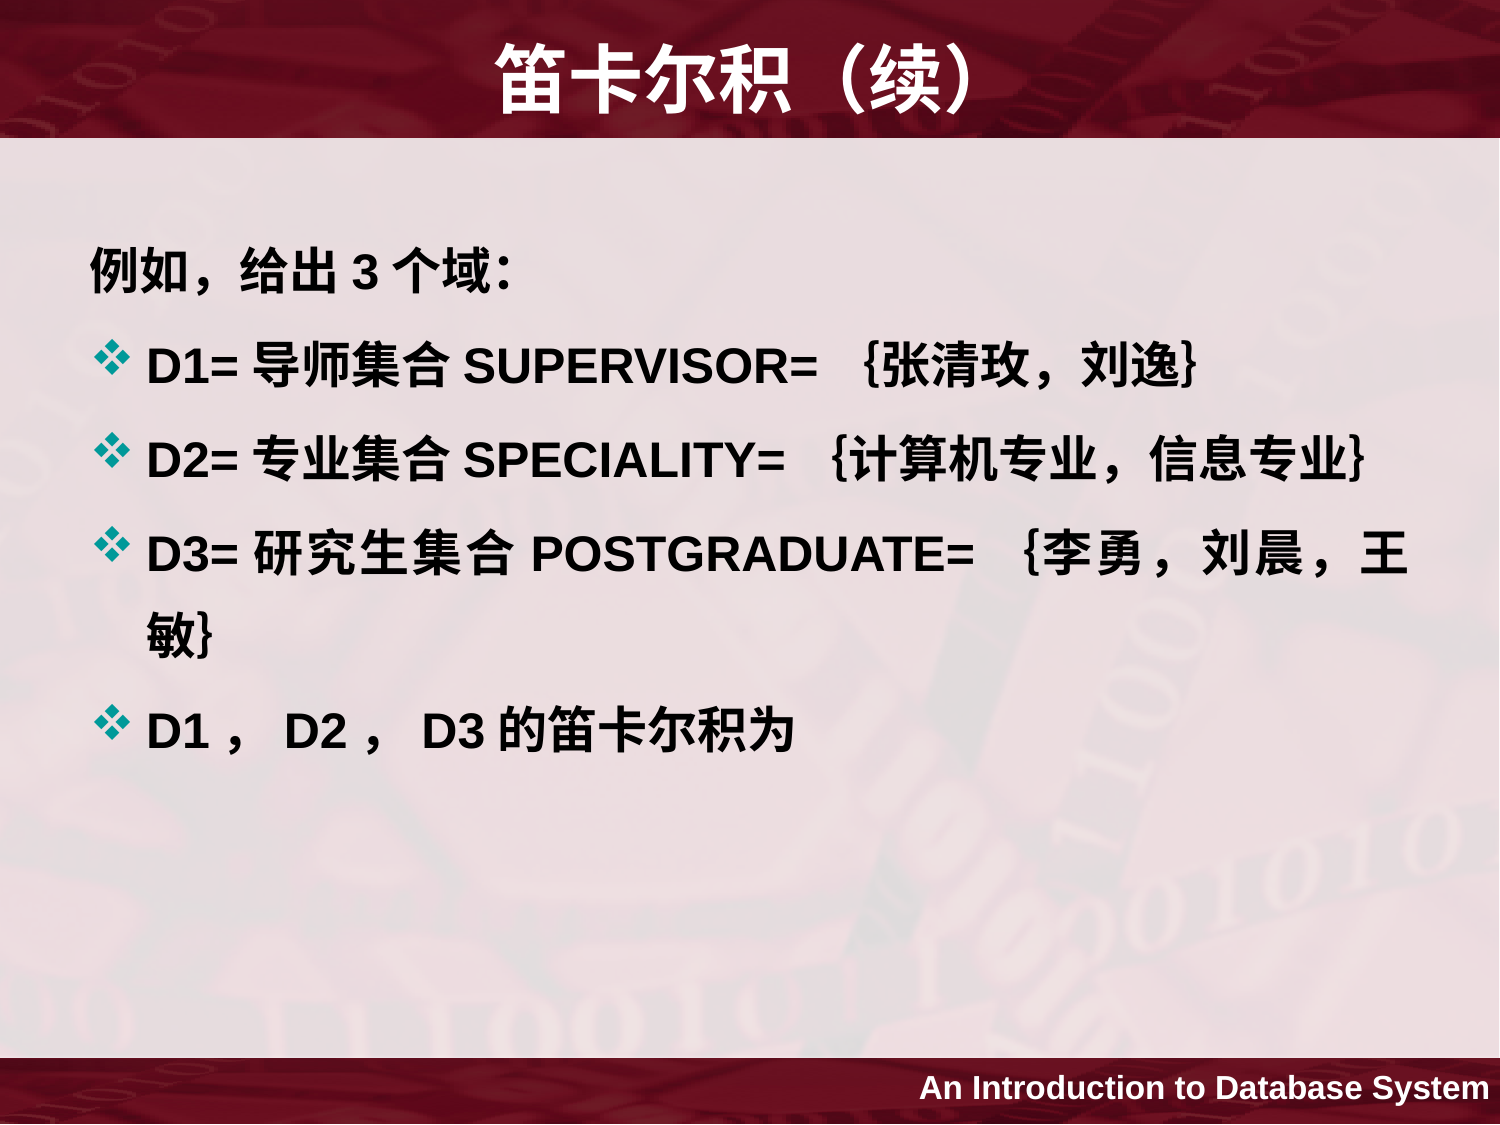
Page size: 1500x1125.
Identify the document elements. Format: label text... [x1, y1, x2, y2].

title 笛卡尔积（续） [149, 30, 1363, 124]
text_box 例如，给出3个域： D1=导师集合SUPERVISOR=｛张清玫，刘逸｝ D2=专业集合SPECIALITY=｛计算机专业，信息专业｝ D3=研究生集合POSTGRADUATE=｛李勇，刘晨，王敏｝ D1，D2，D3的笛卡尔积为 [74, 231, 1425, 1038]
picture [0, 0, 1500, 1124]
